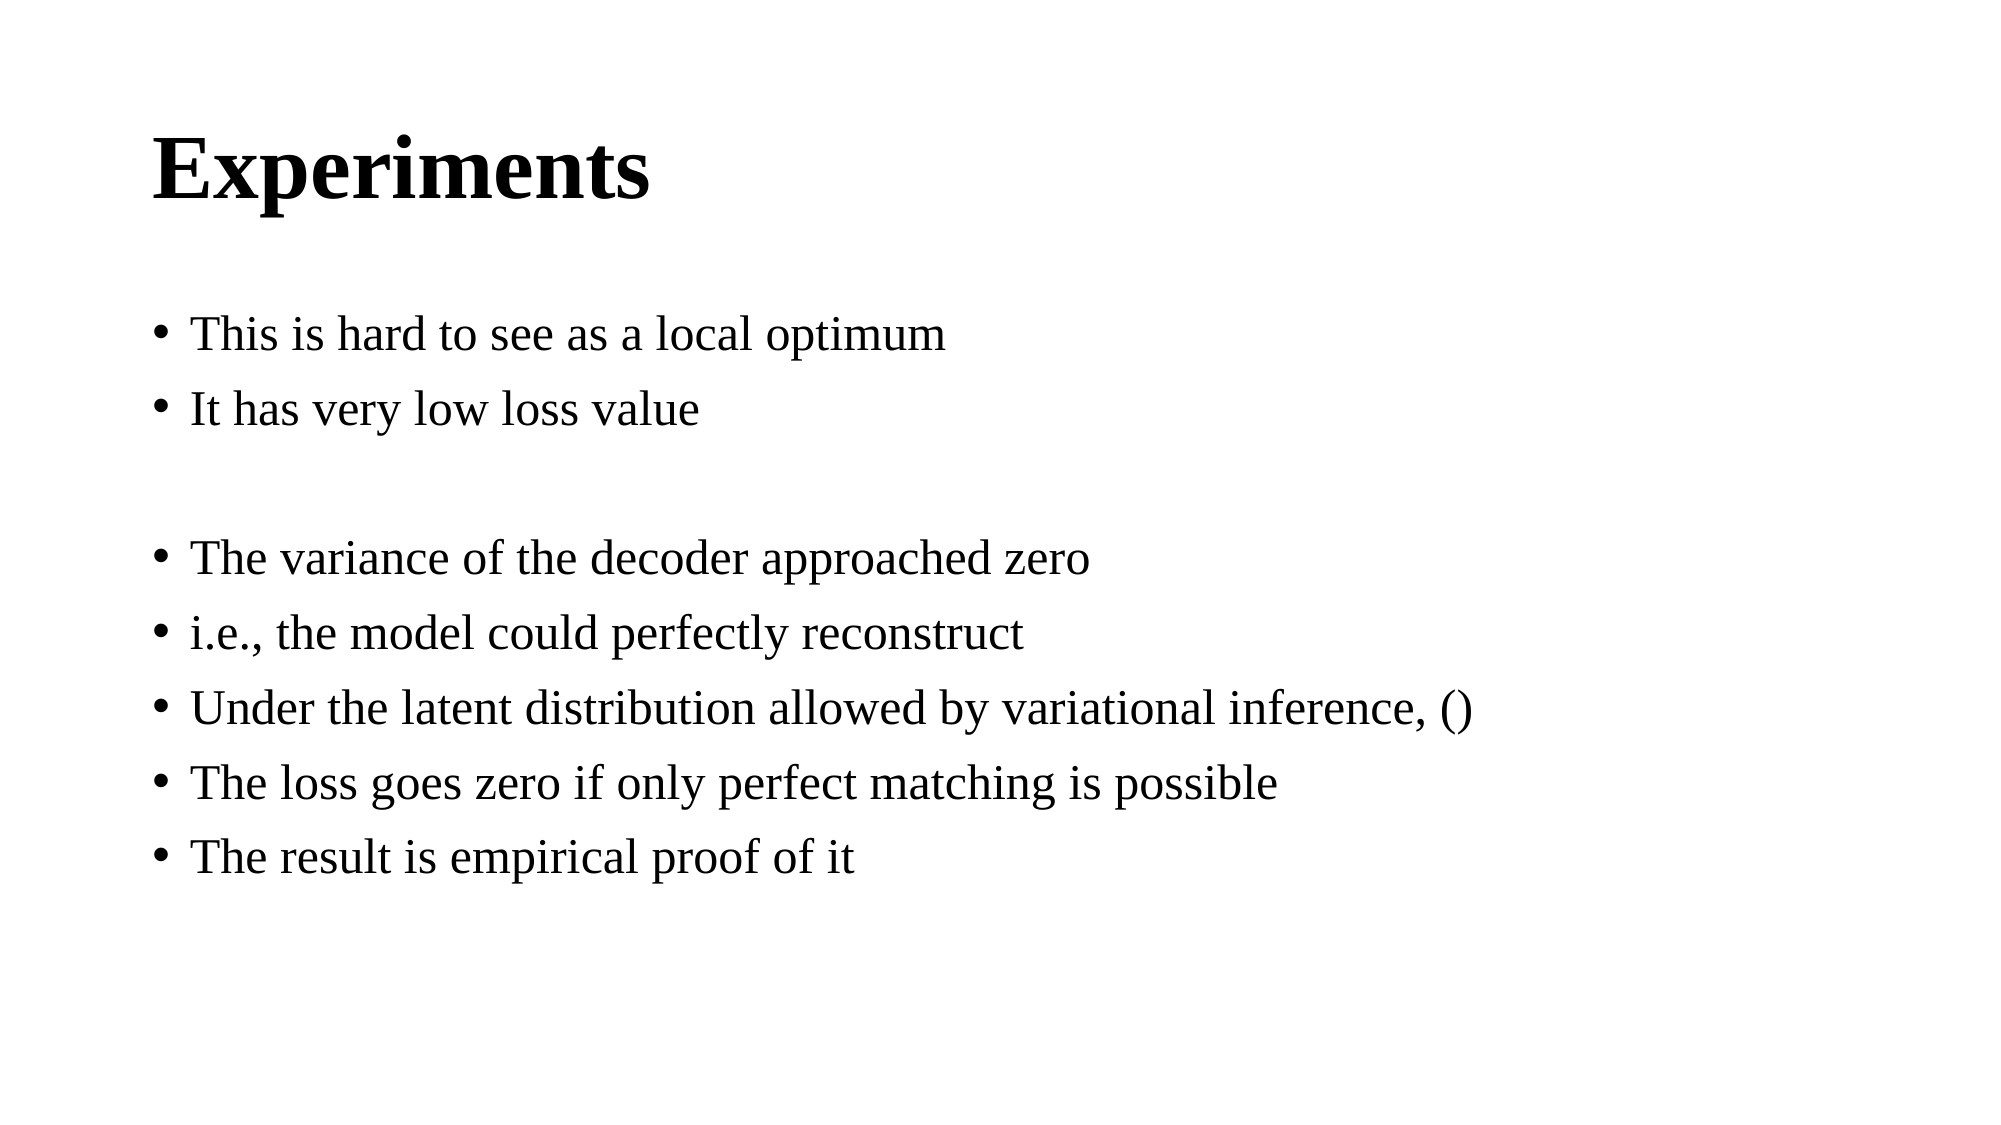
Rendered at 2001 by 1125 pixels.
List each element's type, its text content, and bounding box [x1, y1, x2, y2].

title Experiments [137, 59, 1863, 278]
